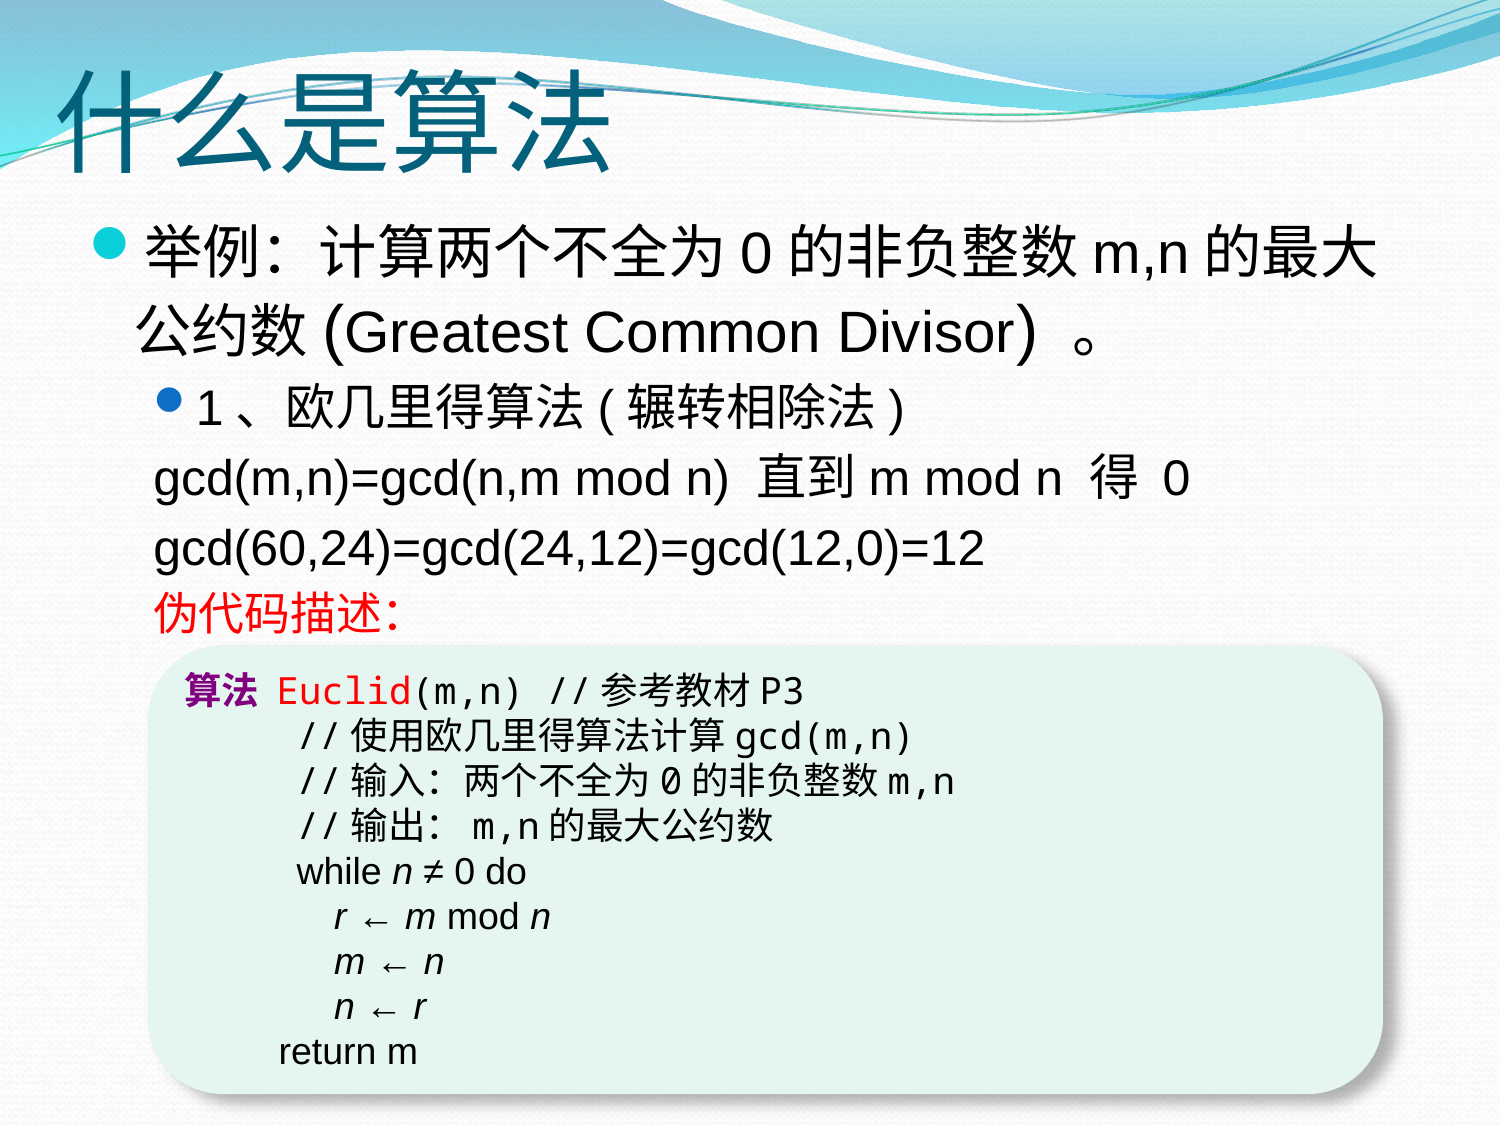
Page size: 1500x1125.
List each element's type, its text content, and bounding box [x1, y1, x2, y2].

picture [0, 0, 1500, 1125]
title 什么是算法 [52, 0, 1404, 188]
text_box 算法 Euclid(m,n) //参考教材P3 //使用欧几里得算法计算gcd(m,n) //输入：两个不全为0的非负整数m,n //输出：m,n的最大公约数 while n ≠ 0 do r ← m mod n m ← n n ← r return m [146, 644, 1384, 1095]
list 举例：计算两个不全为0的非负整数m,n的最大公约数(Greatest Common Divisor) 。 1、欧几里得算法(辗转相除法) gcd(m,n)=gcd(n,m mod n) 直到m mod n 得 0 gcd(60,24)=gcd(24,12)=gcd(12,0)=12 伪代码描述： [73, 207, 1424, 979]
